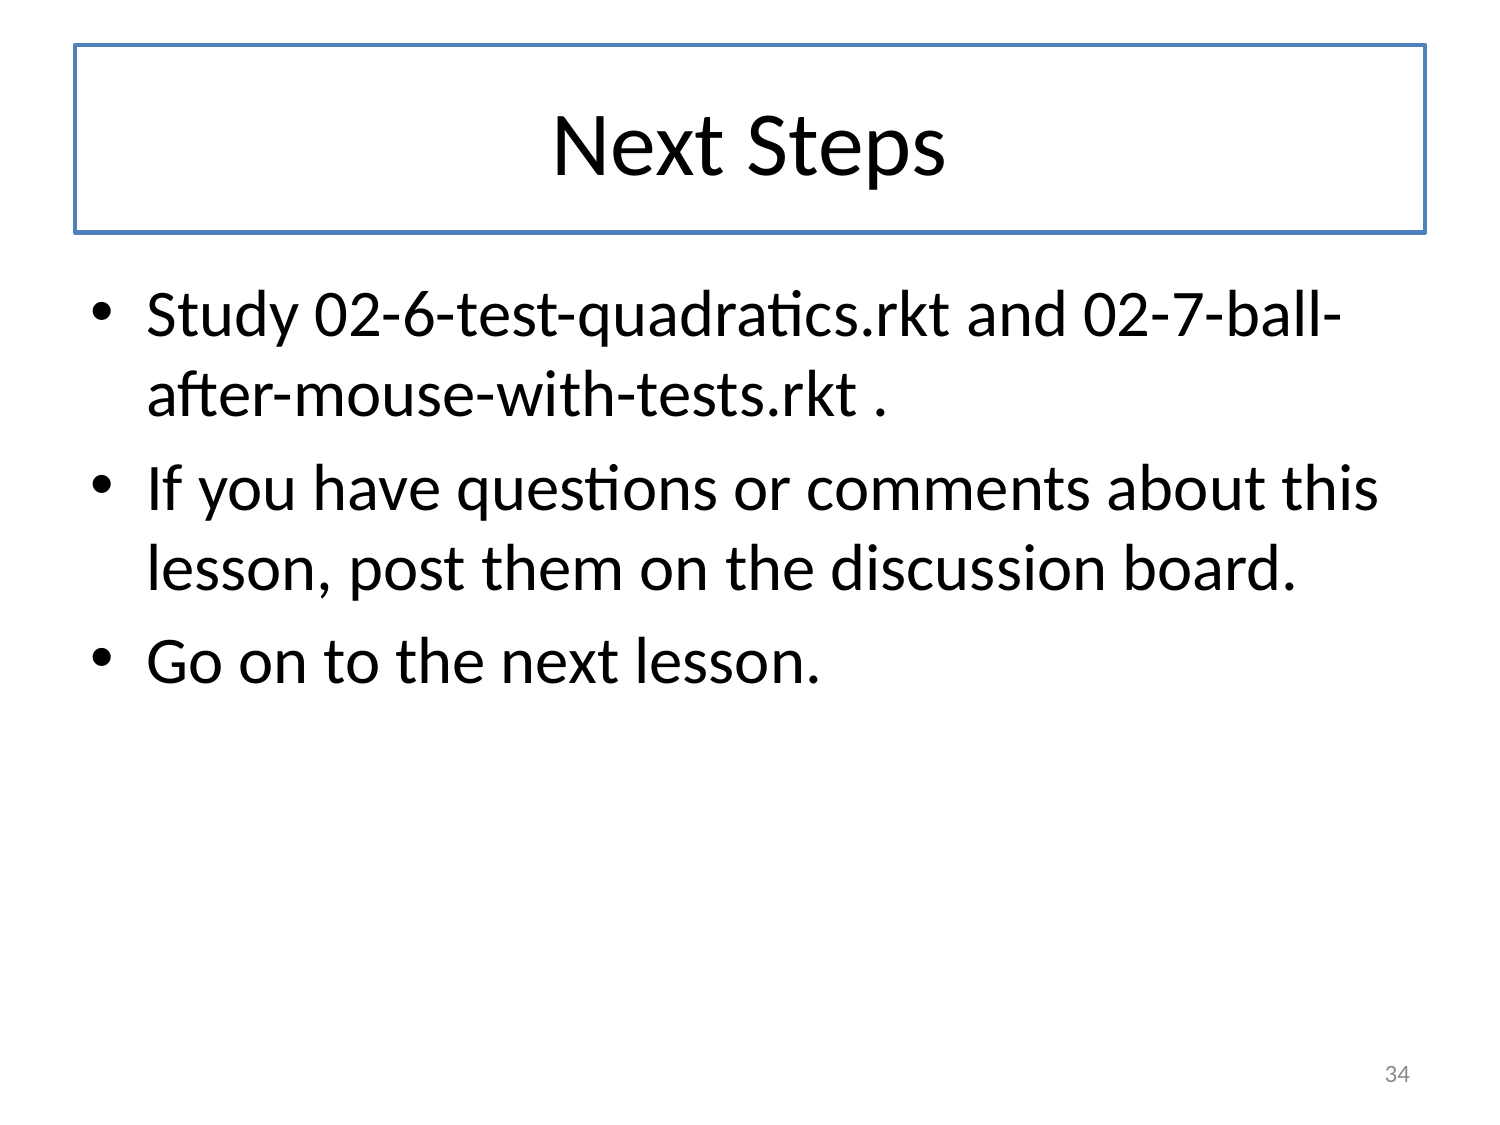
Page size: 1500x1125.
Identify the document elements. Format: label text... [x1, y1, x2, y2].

list Study 02-6-test-quadratics.rkt and 02-7-ball-after-mouse-with-tests.rkt . If you have questions or comments about this lesson, post them on the discussion board. Go on to the next lesson. [75, 262, 1425, 1005]
slide_number 34 [1074, 1042, 1425, 1103]
title Next Steps [73, 43, 1427, 235]
